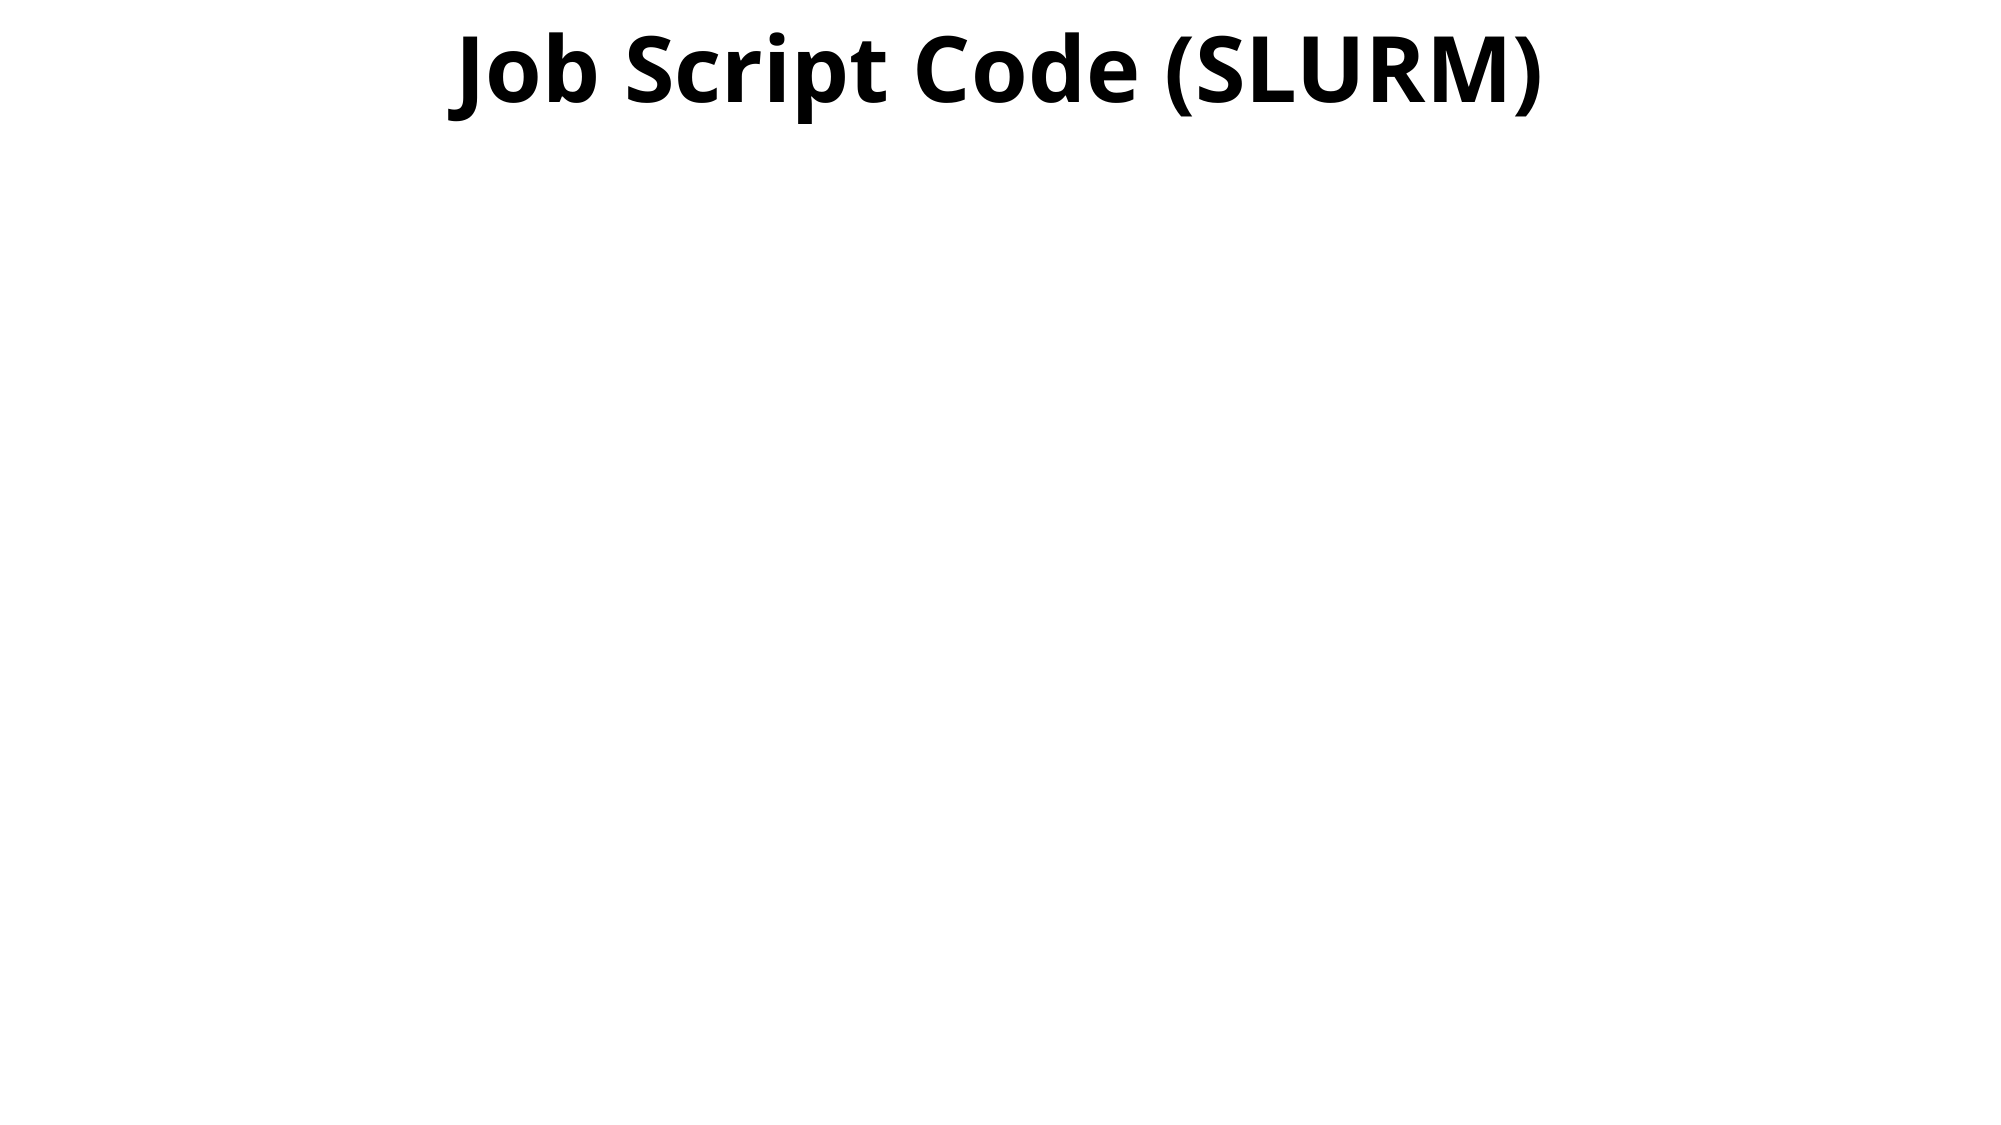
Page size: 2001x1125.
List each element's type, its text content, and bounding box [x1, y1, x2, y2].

title Job Script Code (SLURM) [137, 13, 1863, 133]
